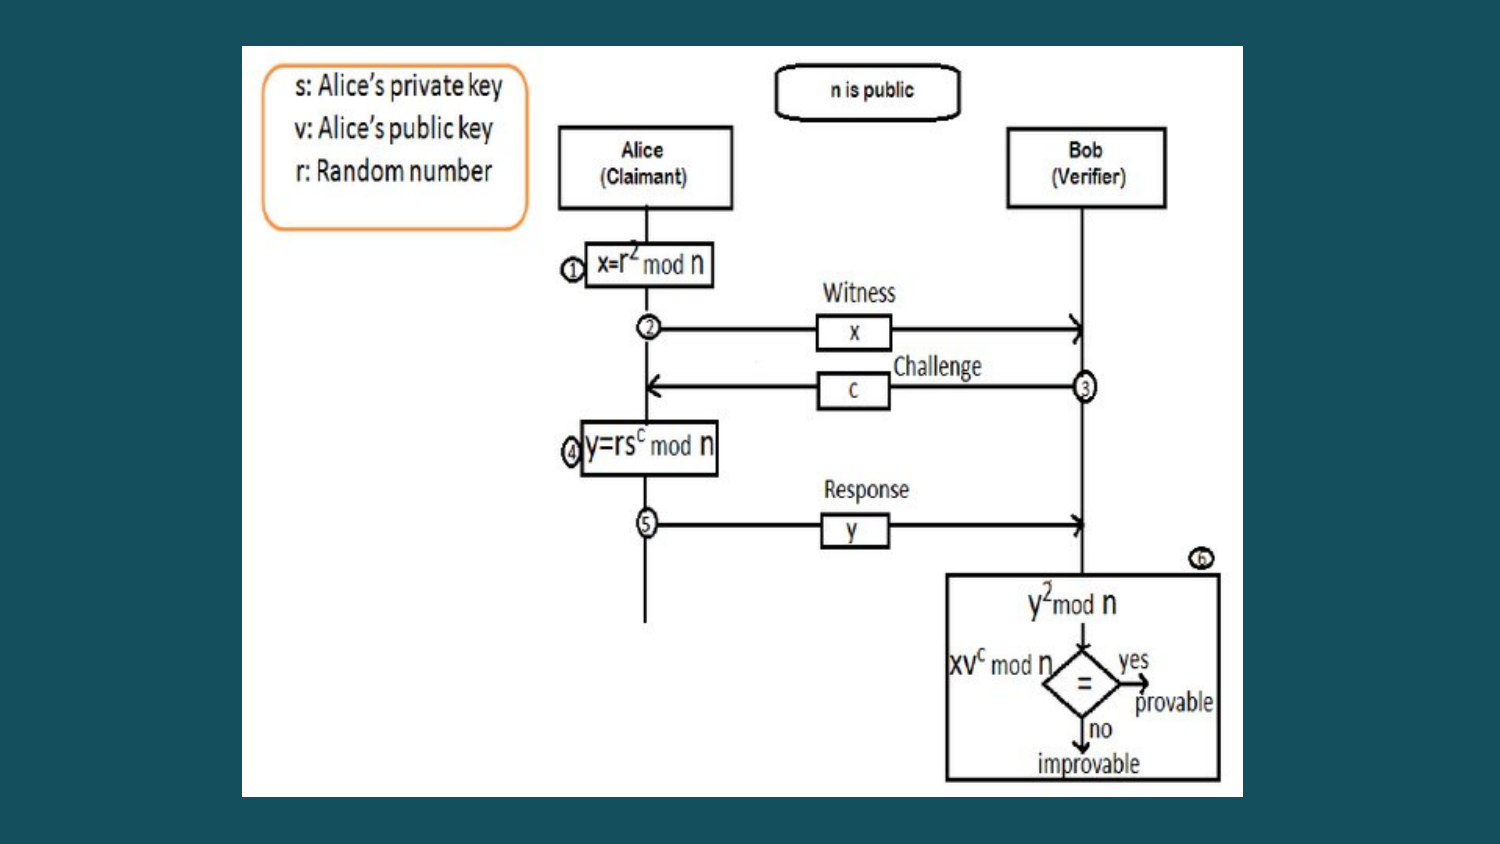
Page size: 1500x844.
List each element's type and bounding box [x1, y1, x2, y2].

picture [241, 46, 1243, 798]
